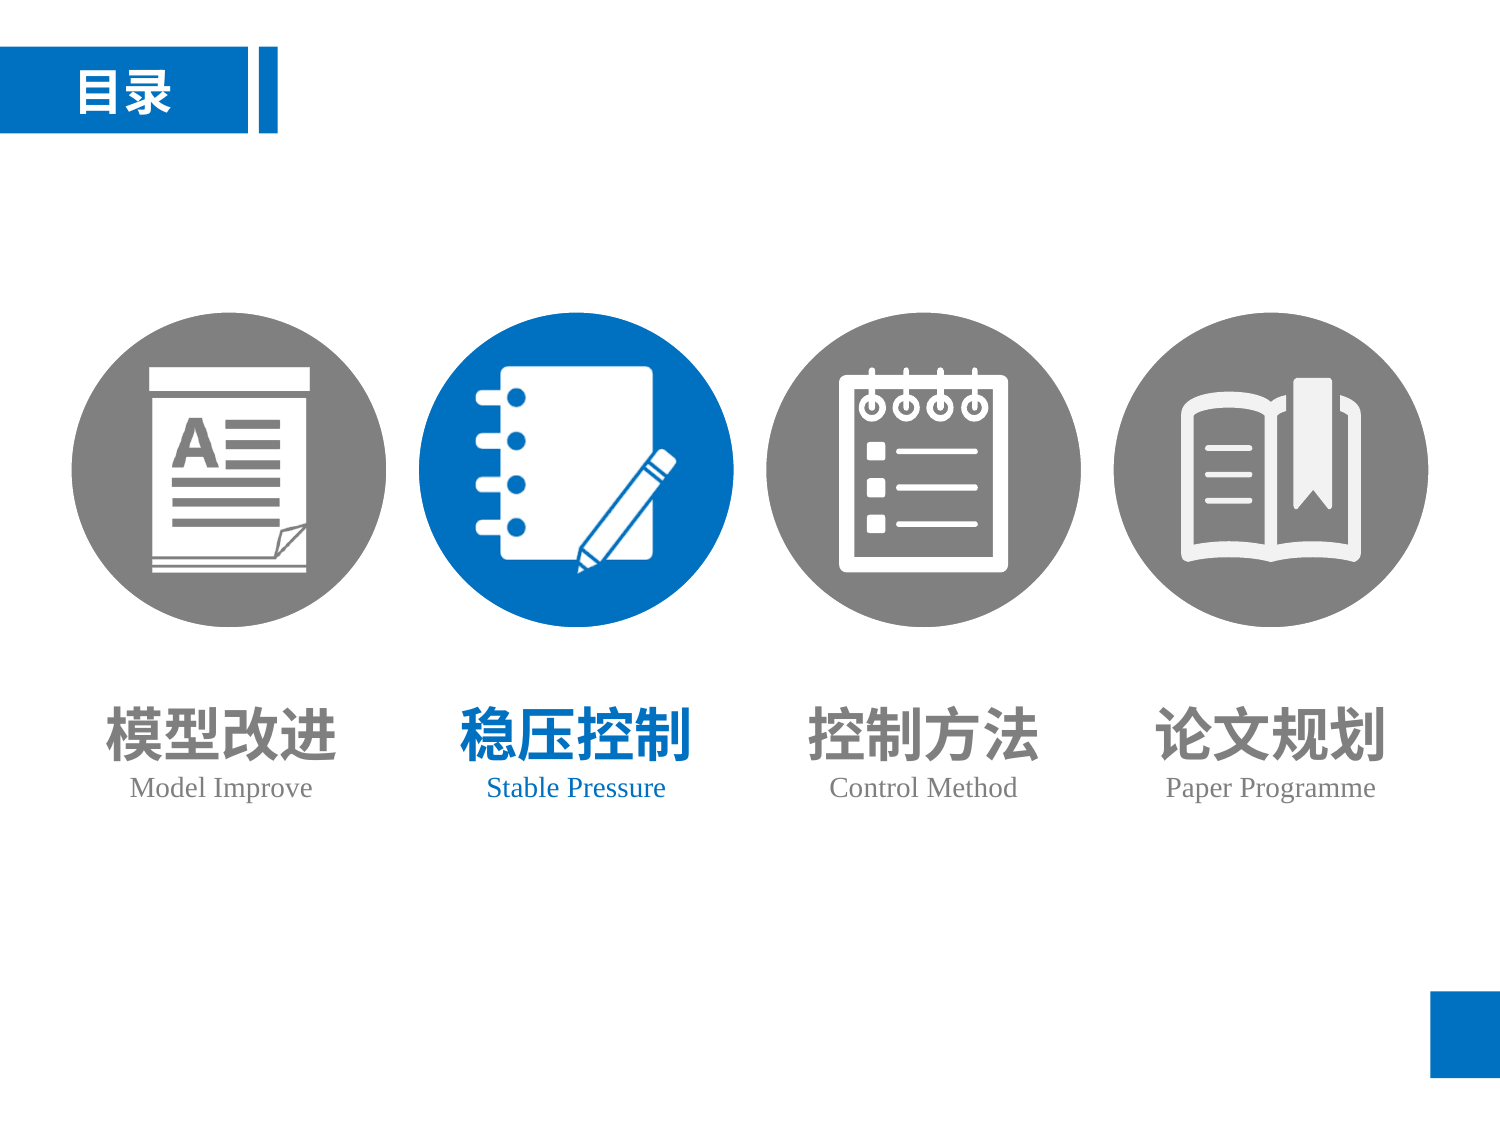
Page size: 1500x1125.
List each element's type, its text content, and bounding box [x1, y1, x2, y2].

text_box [0, 46, 278, 134]
text_box 论文规划 Paper Programme [1094, 686, 1448, 816]
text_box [416, 310, 736, 630]
text_box 控制方法 Control Method [746, 686, 1094, 816]
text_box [69, 310, 389, 630]
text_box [764, 310, 1084, 630]
text_box 稳压控制 Stable Pressure [399, 686, 746, 816]
text_box 模型改进 Model Improve [44, 686, 399, 816]
text_box [1429, 990, 1500, 1079]
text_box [1111, 310, 1431, 630]
